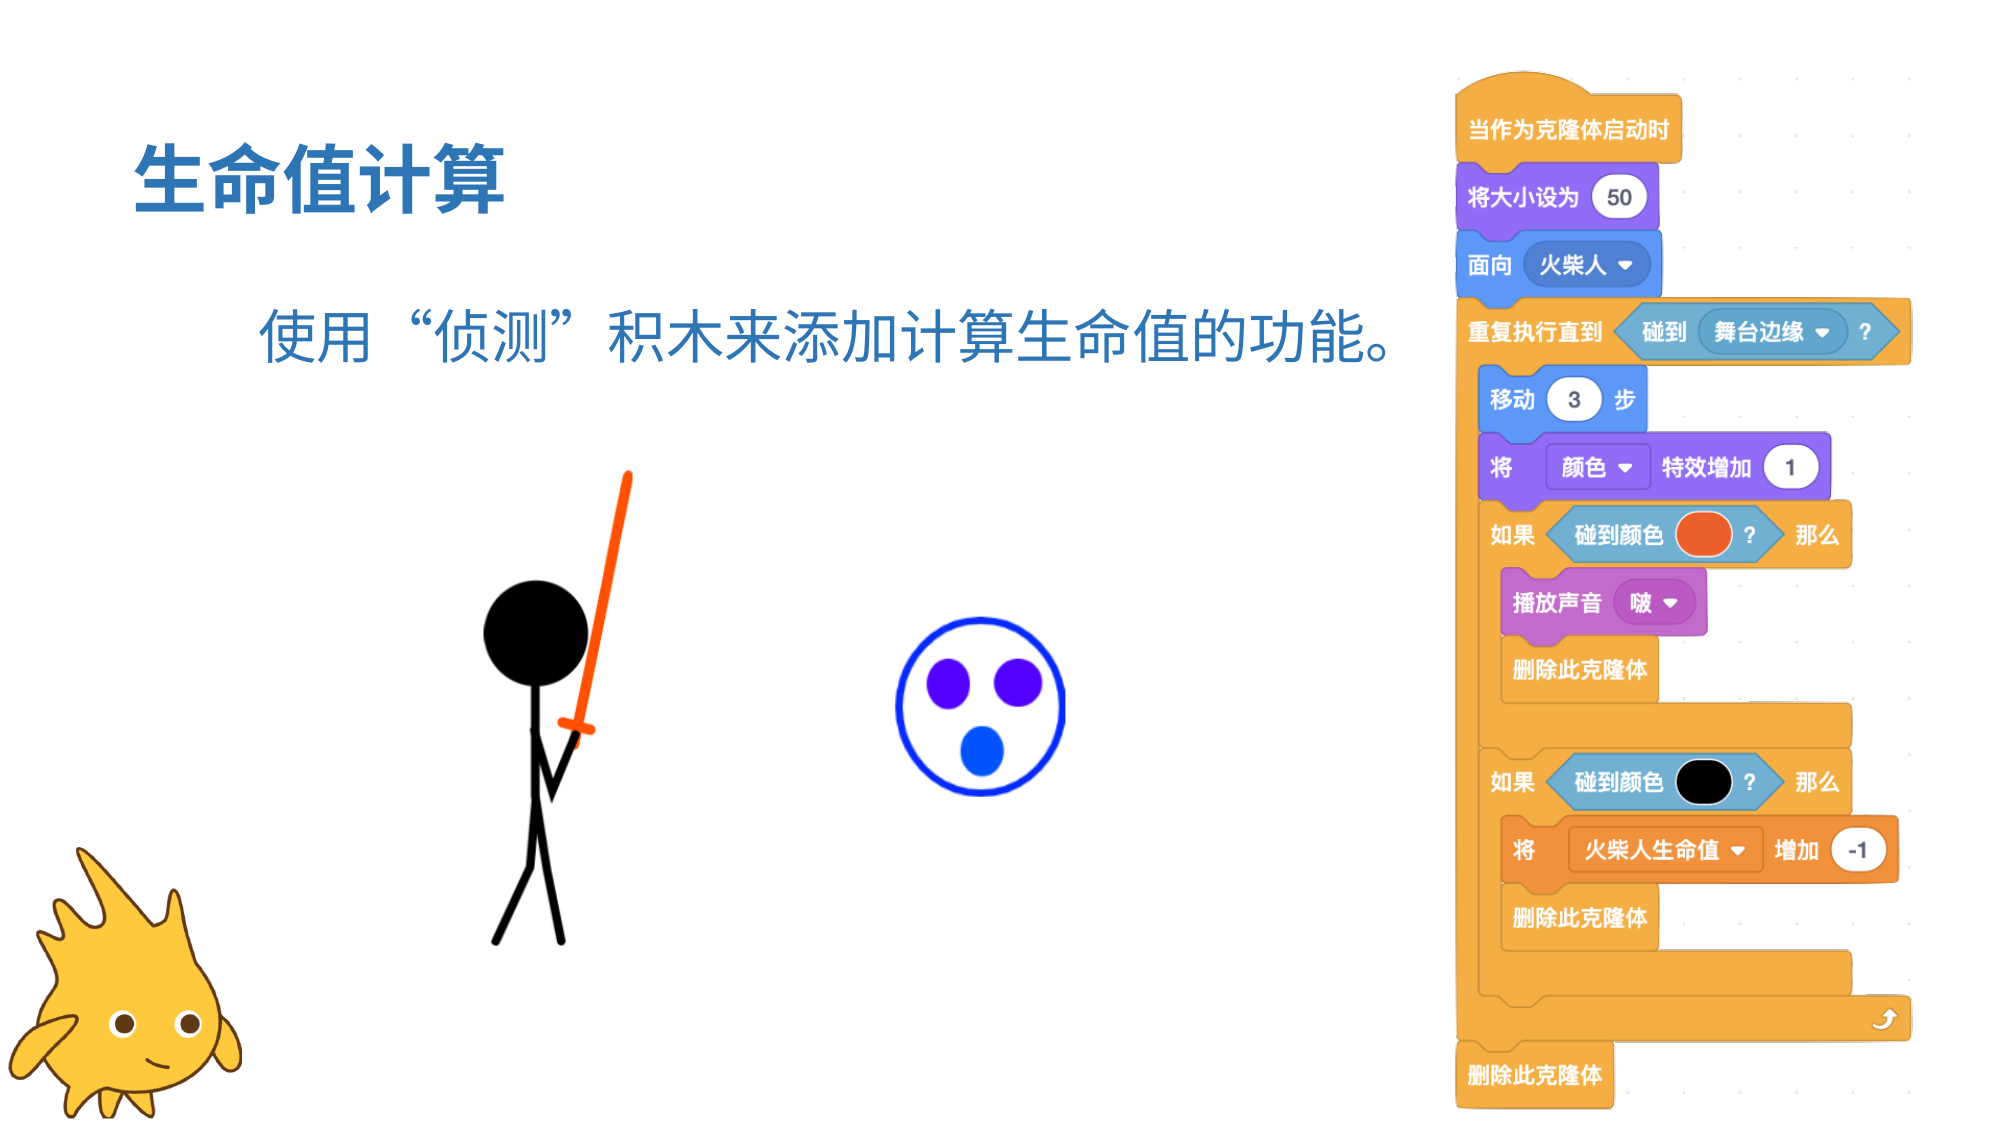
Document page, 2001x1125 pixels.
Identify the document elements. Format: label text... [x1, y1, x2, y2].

text_box 生命值计算 [117, 125, 1440, 230]
picture [3, 840, 245, 1122]
picture [1440, 51, 1928, 1125]
subtitle 使用“侦测”积木来添加计算生命值的功能。 [243, 300, 1440, 443]
picture [885, 611, 1079, 800]
picture [471, 458, 643, 953]
